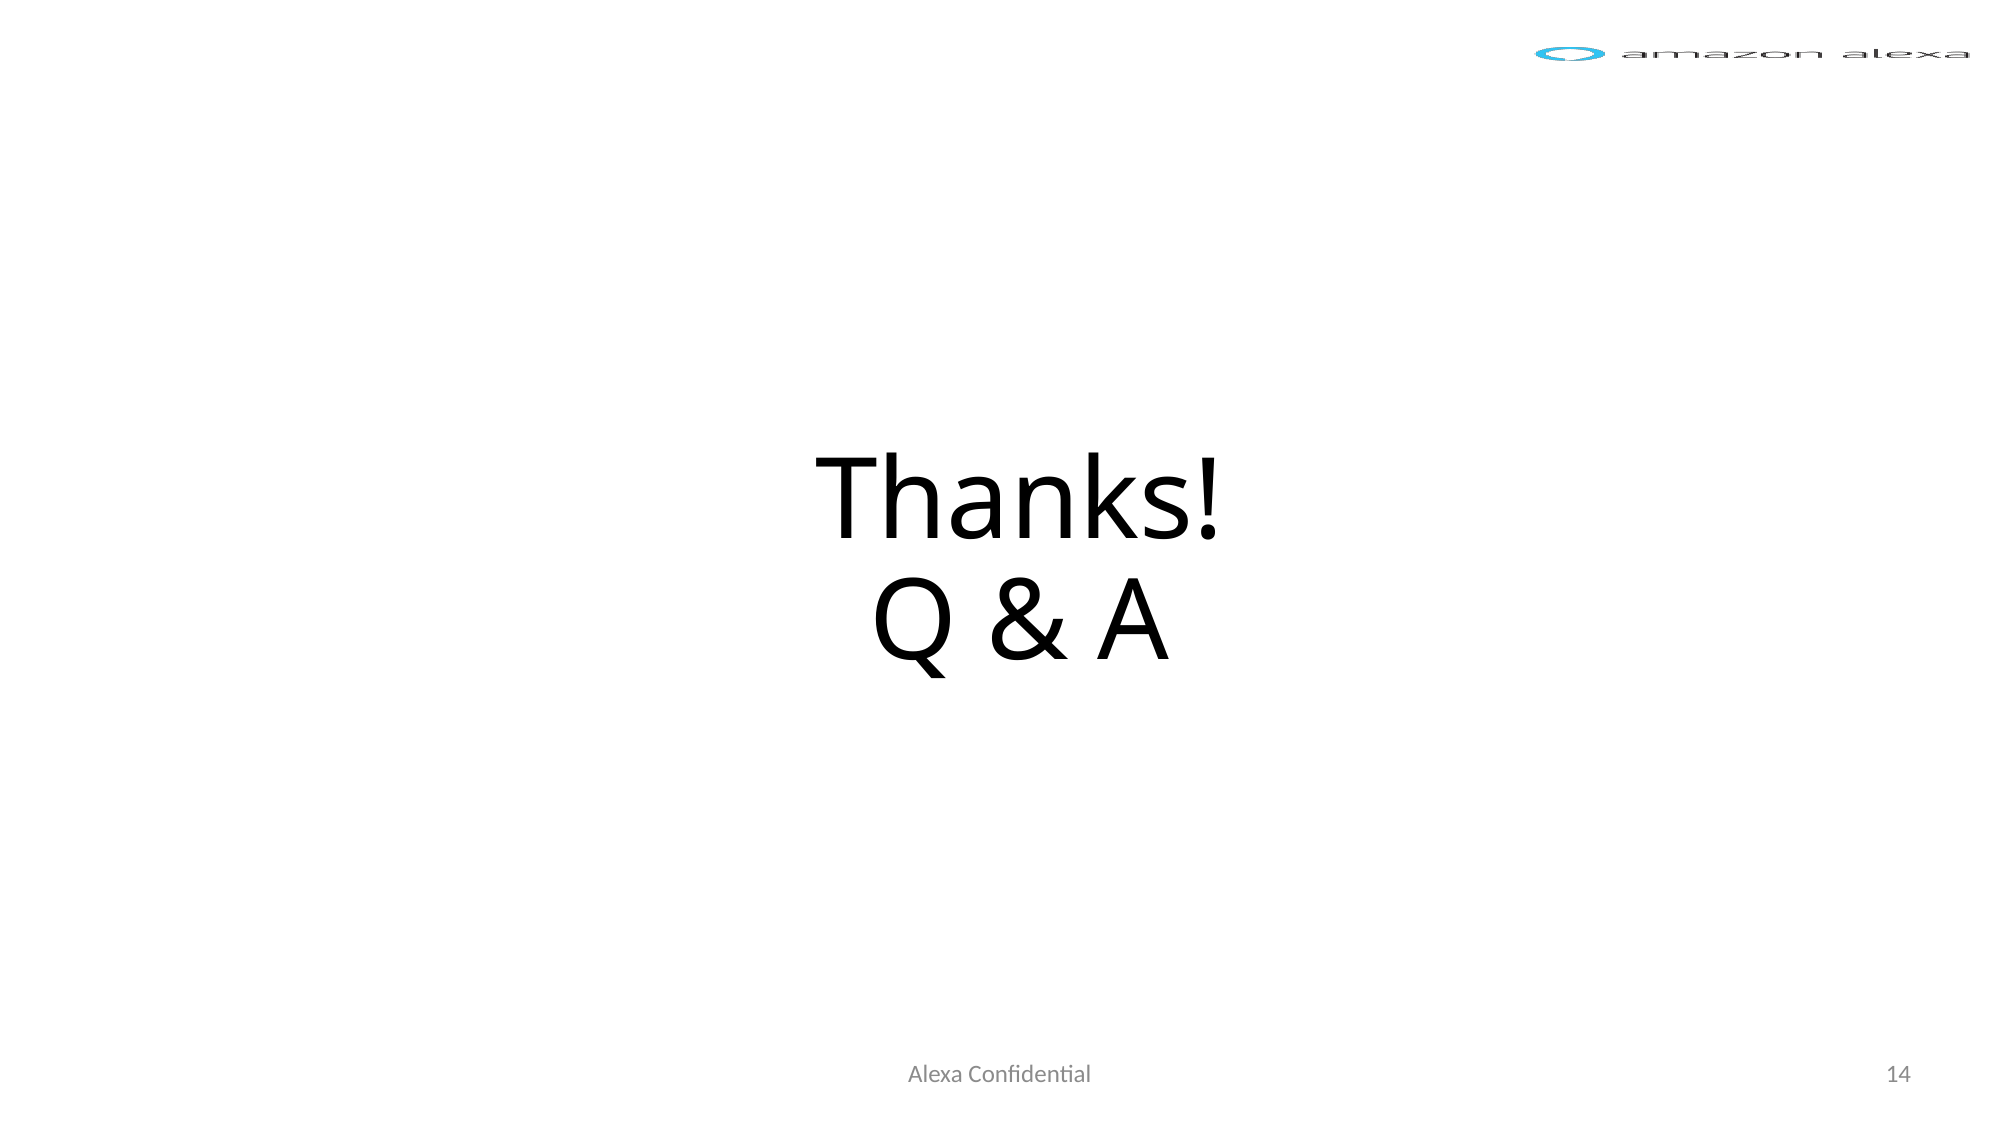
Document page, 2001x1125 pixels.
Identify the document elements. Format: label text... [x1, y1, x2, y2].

text_box Thanks! Q & A [269, 366, 1770, 759]
slide_number 14 [1476, 1042, 1927, 1103]
footer Alexa Confidential [662, 1042, 1338, 1103]
picture [1476, 0, 2001, 109]
